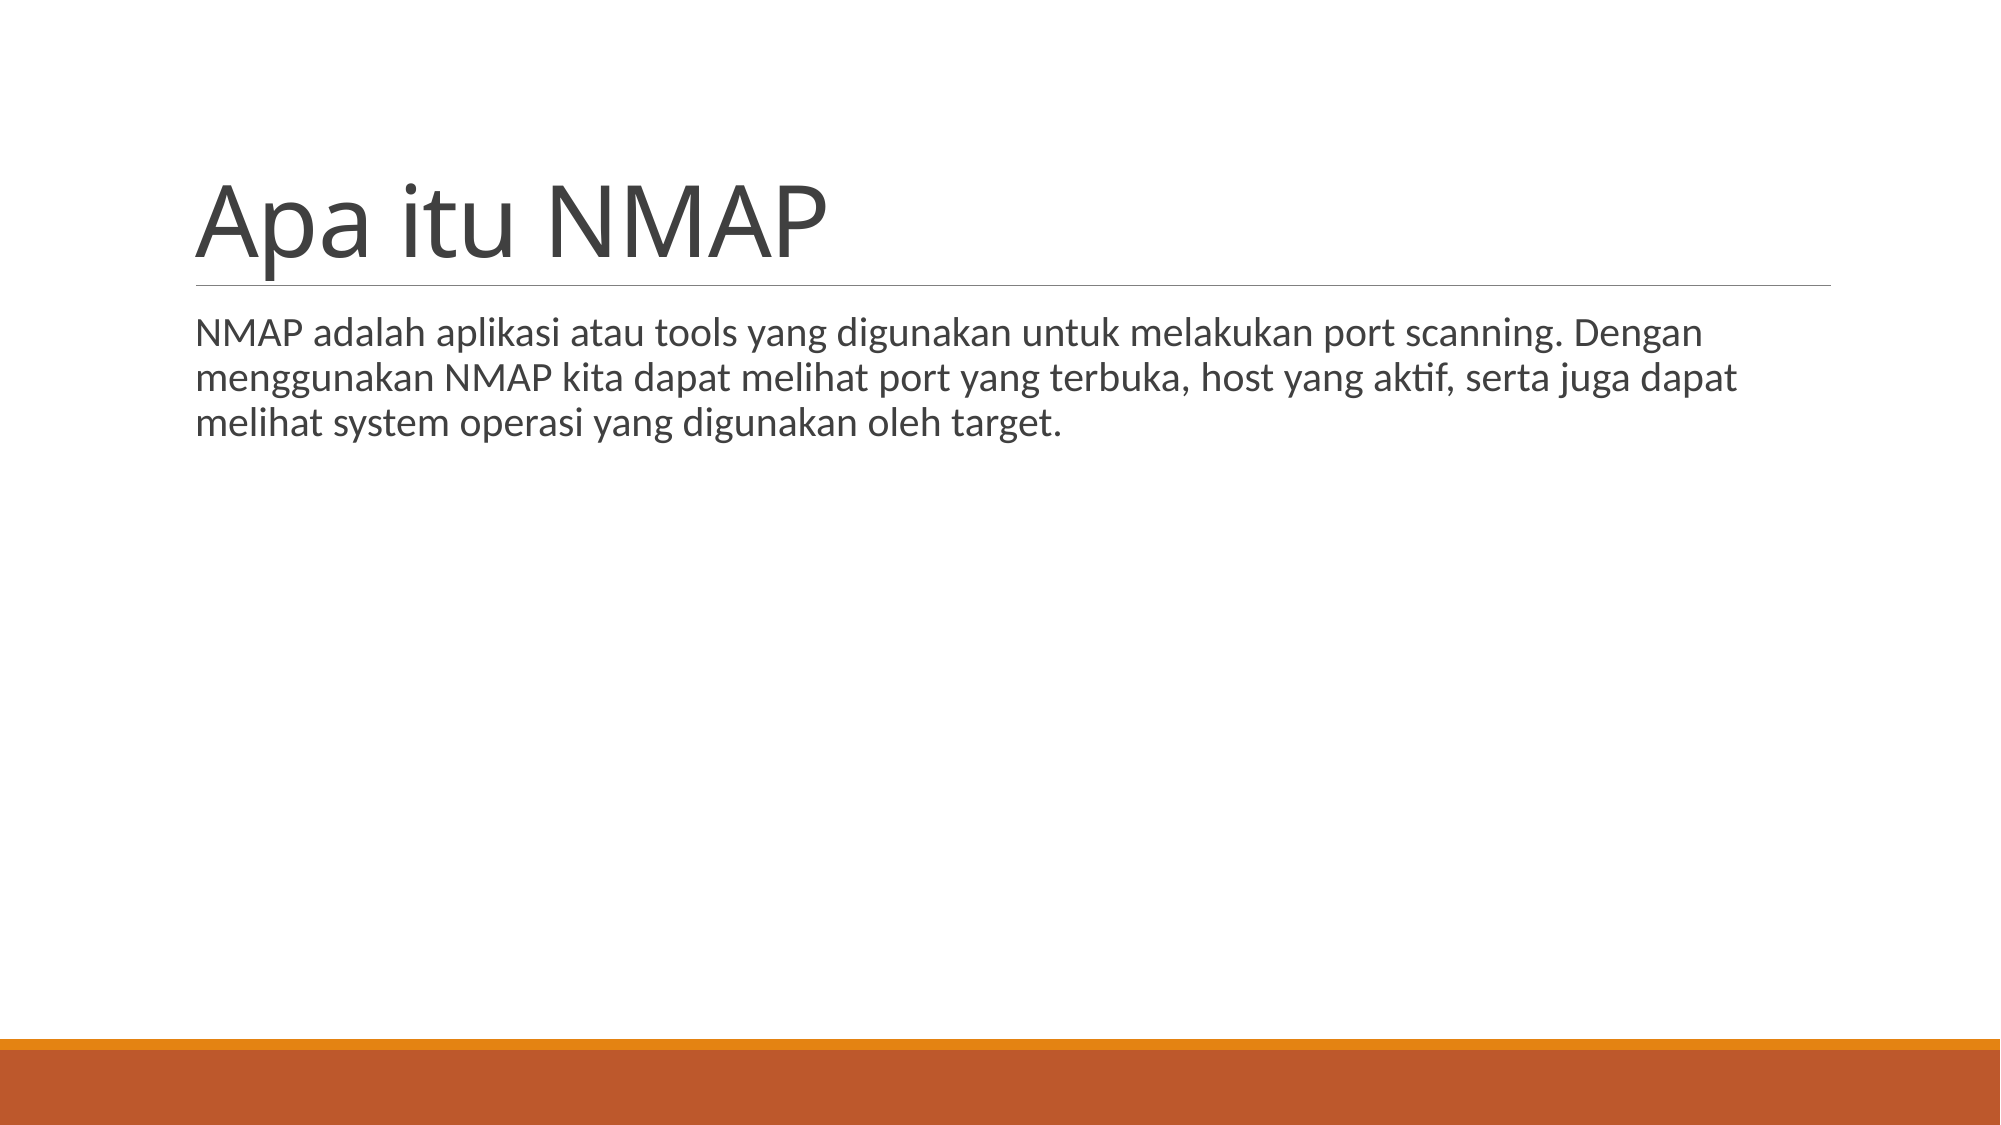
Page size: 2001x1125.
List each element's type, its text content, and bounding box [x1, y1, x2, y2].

list NMAP adalah aplikasi atau tools yang digunakan untuk melakukan port scanning. Dengan menggunakan NMAP kita dapat melihat port yang terbuka, host yang aktif, serta juga dapat melihat system operasi yang digunakan oleh target. [180, 302, 1830, 963]
title Apa itu NMAP [180, 47, 1830, 285]
